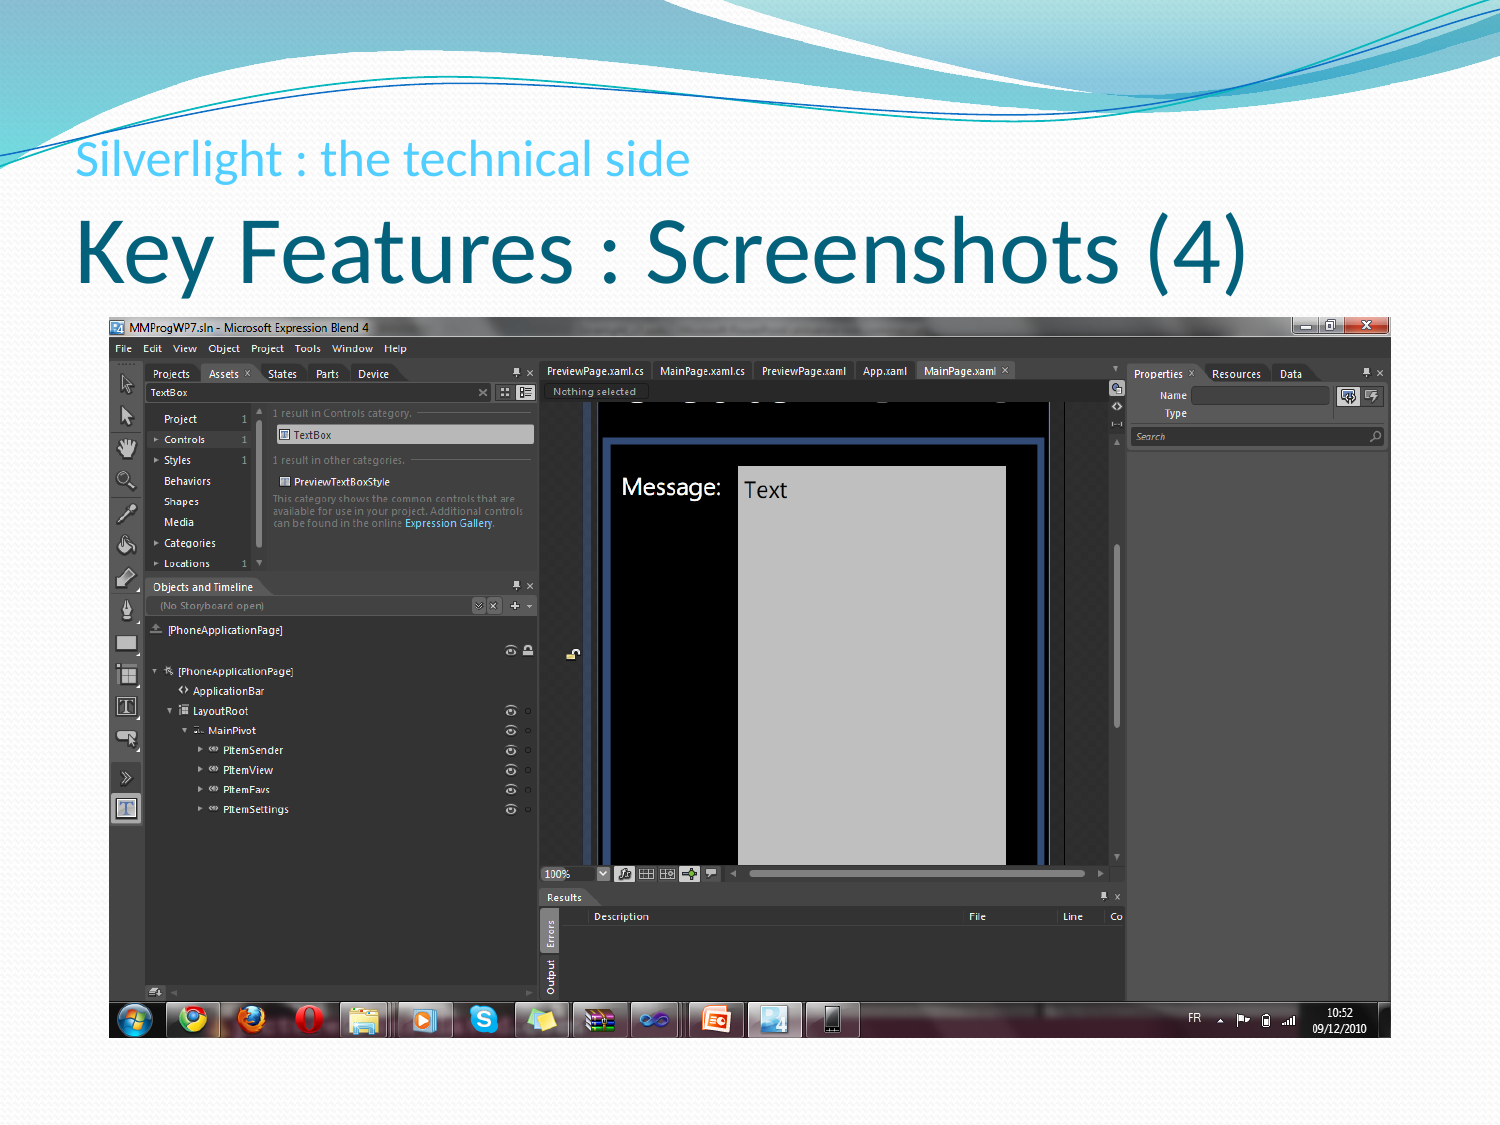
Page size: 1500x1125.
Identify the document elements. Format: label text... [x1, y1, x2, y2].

title Silverlight : the technical side Key Features : Screenshots (4) [75, 115, 1425, 303]
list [109, 317, 1391, 1038]
